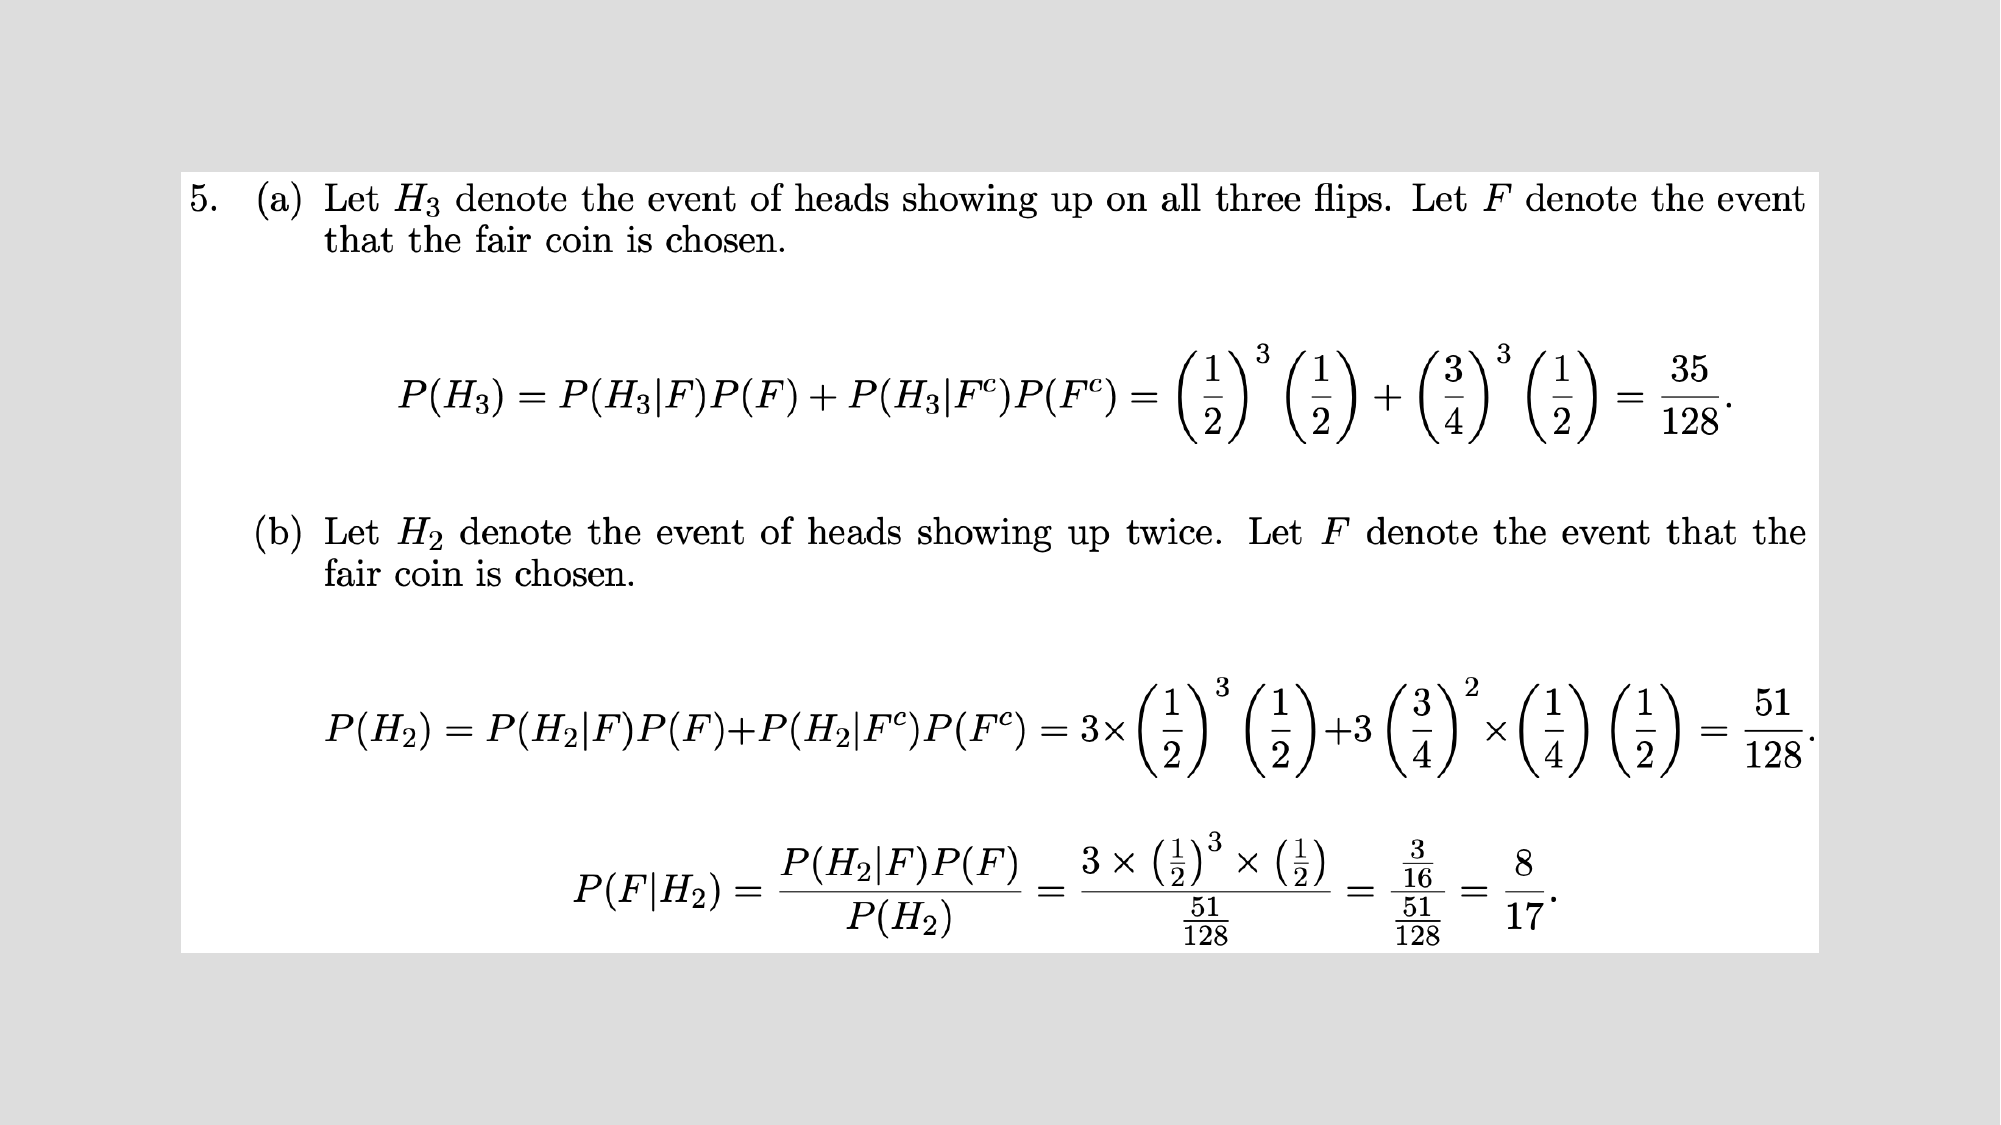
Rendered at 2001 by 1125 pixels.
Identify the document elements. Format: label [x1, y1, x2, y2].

list [181, 172, 1819, 953]
